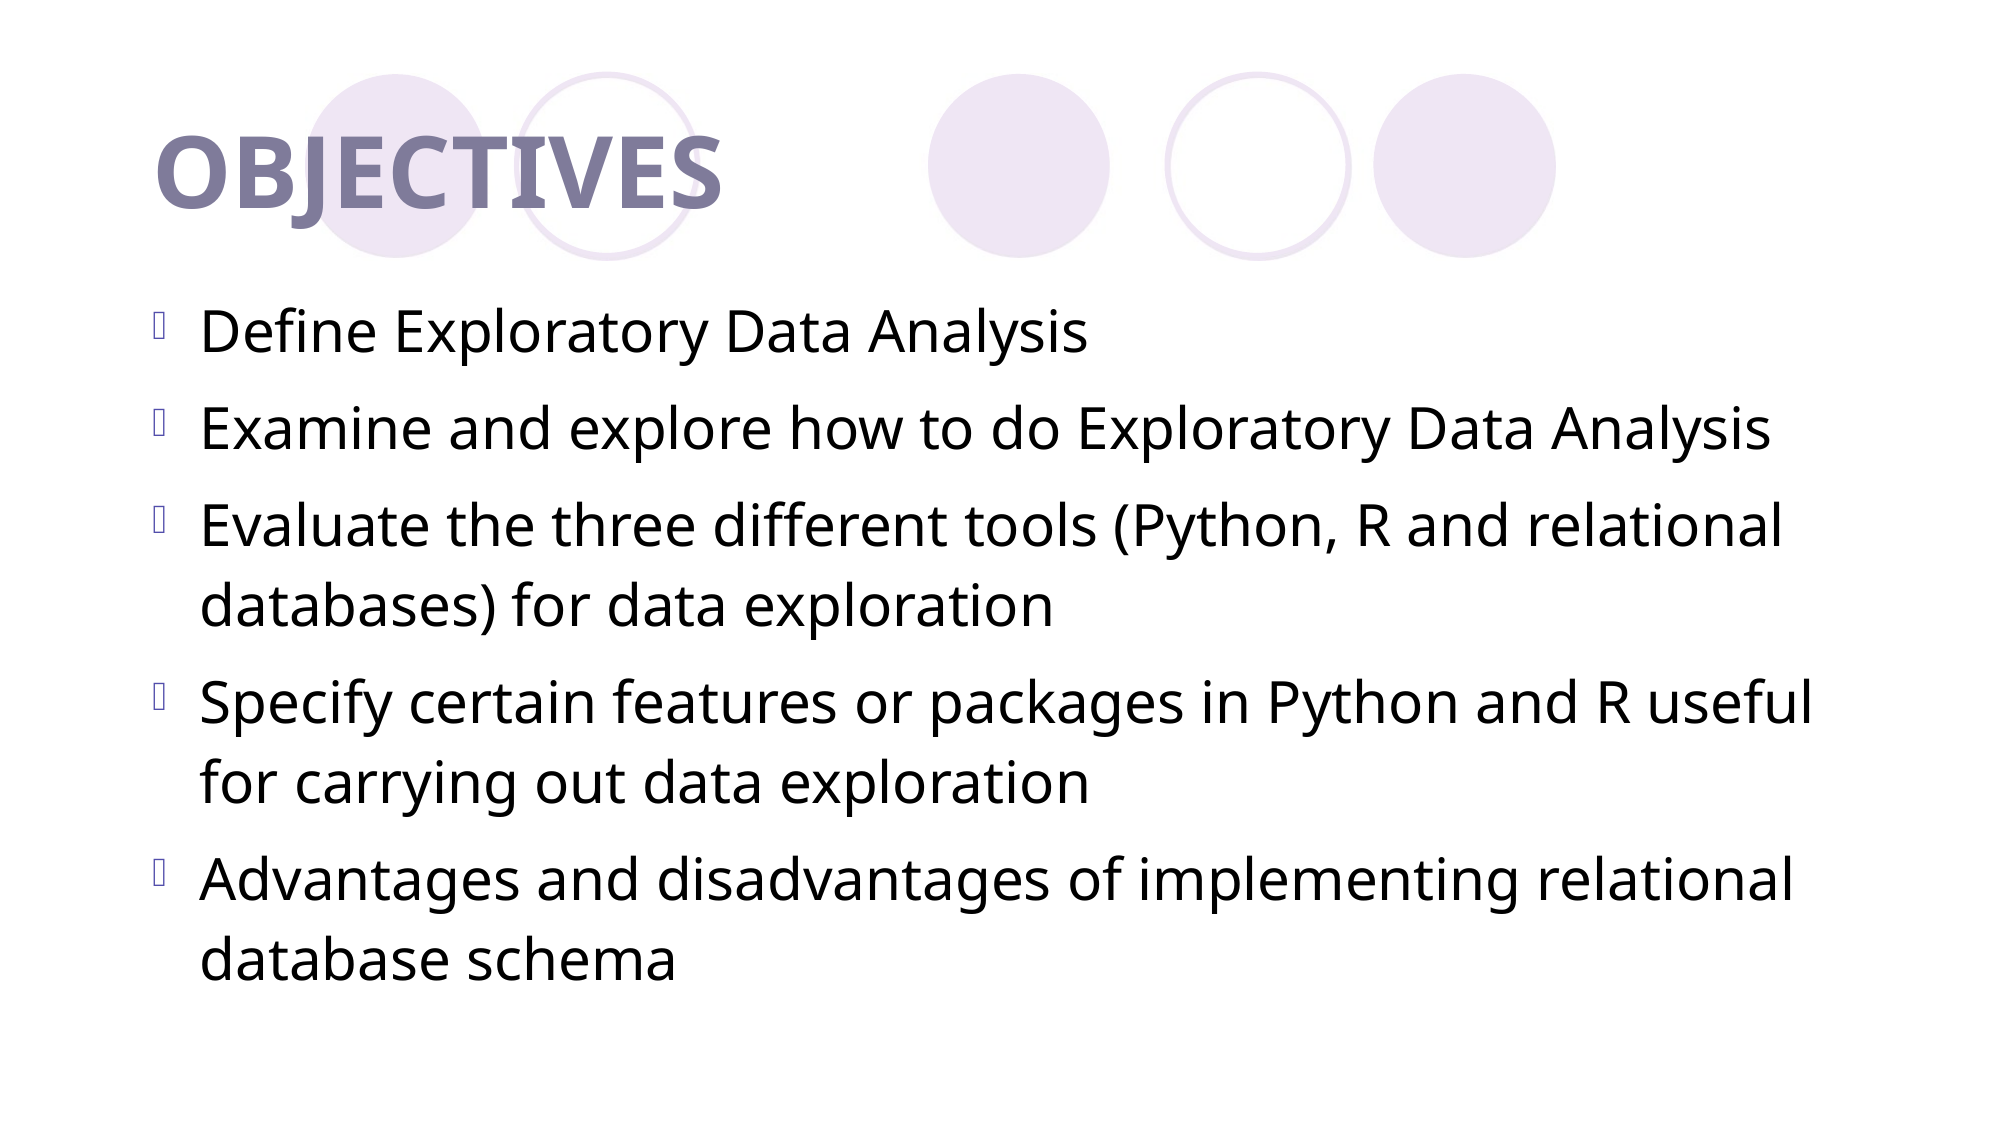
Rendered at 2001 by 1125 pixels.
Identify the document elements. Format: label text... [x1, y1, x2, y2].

list Define Exploratory Data Analysis Examine and explore how to do Exploratory Data Analysis Evaluate the three different tools (Python, R and relational databases) for data exploration Specify certain features or packages in Python and R useful for carrying out data exploration Advantages and disadvantages of implementing relational database schema [137, 277, 1863, 1099]
title OBJECTIVES [137, 59, 1863, 277]
